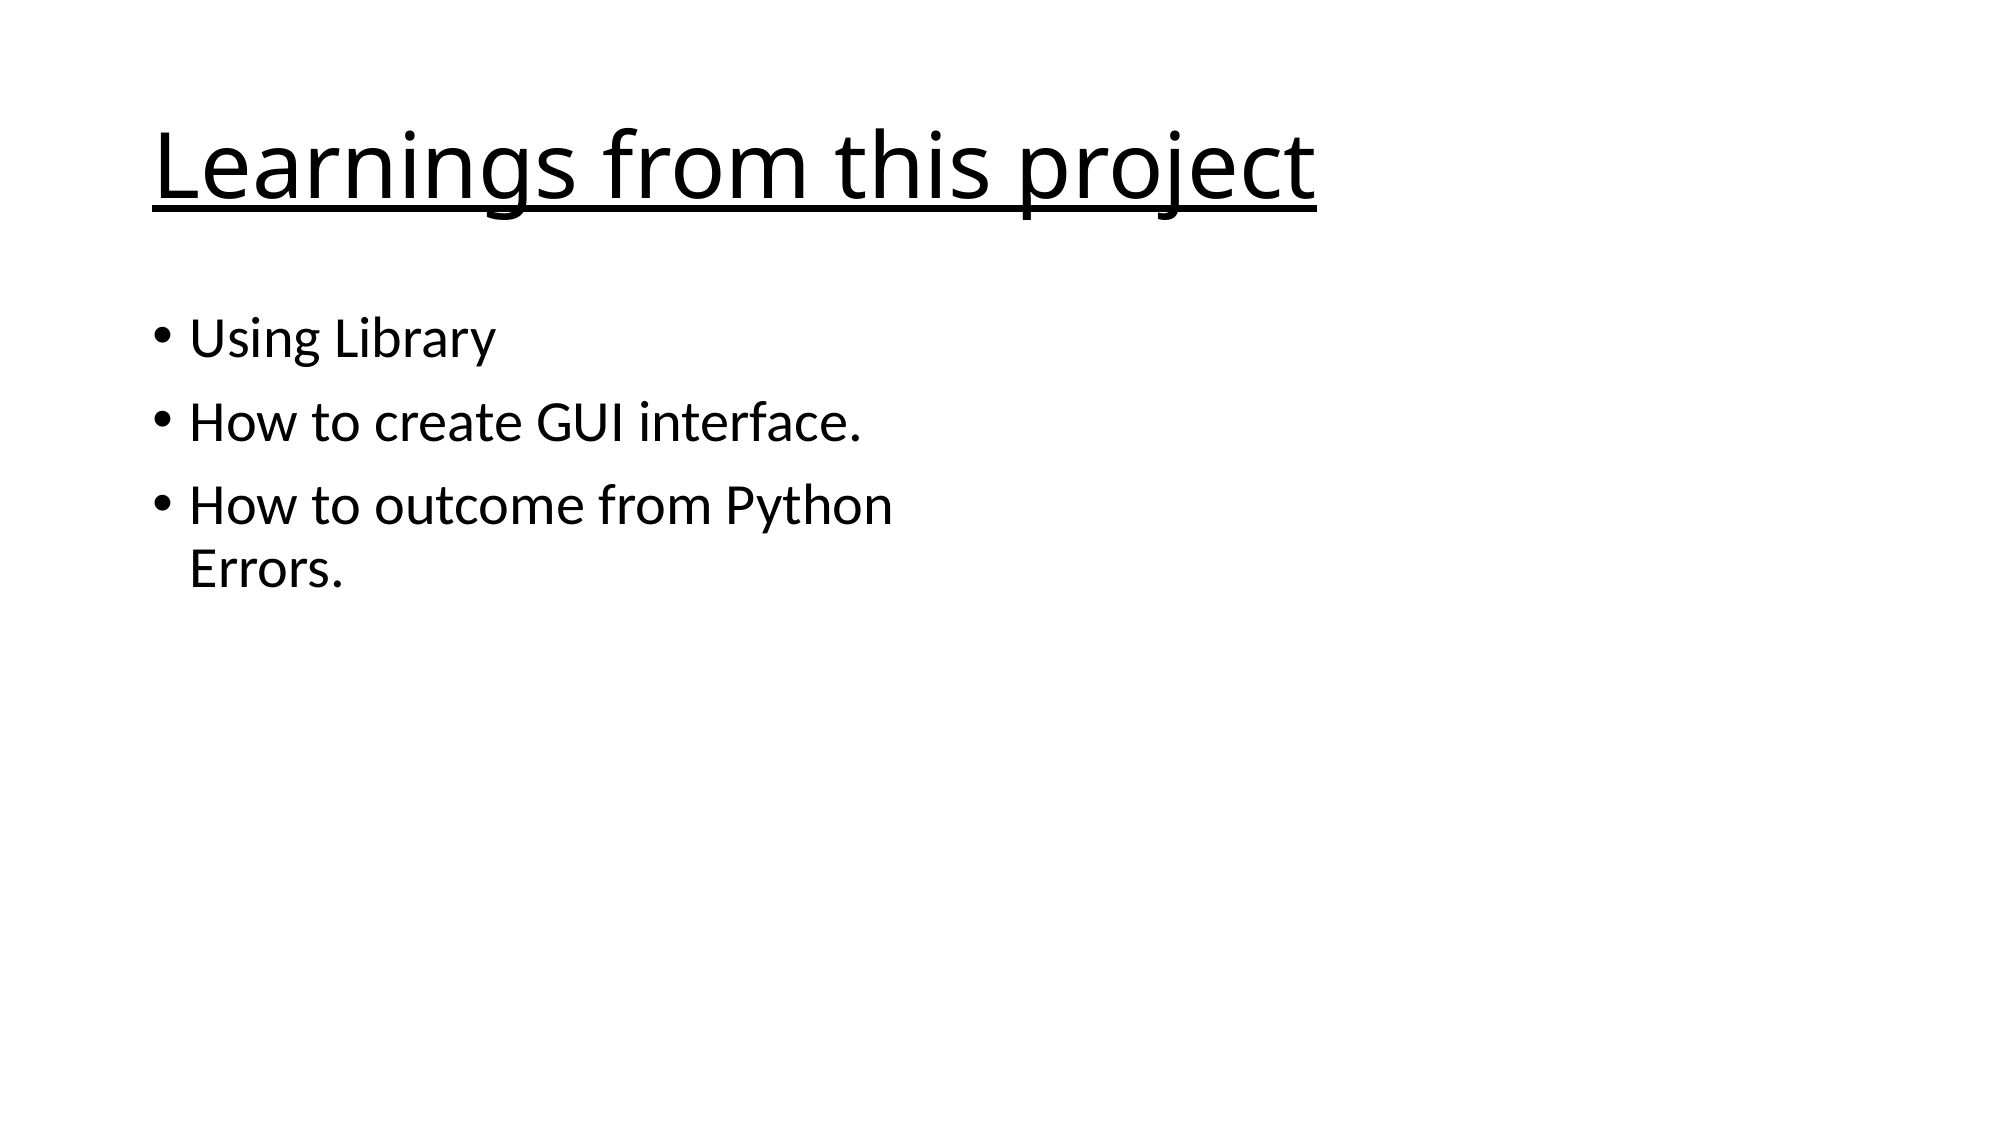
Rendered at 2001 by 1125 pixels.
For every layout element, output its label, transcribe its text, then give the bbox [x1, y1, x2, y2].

list Using Library How to create GUI interface. How to outcome from Python Errors. [137, 299, 988, 1014]
title Learnings from this project [137, 59, 1863, 278]
